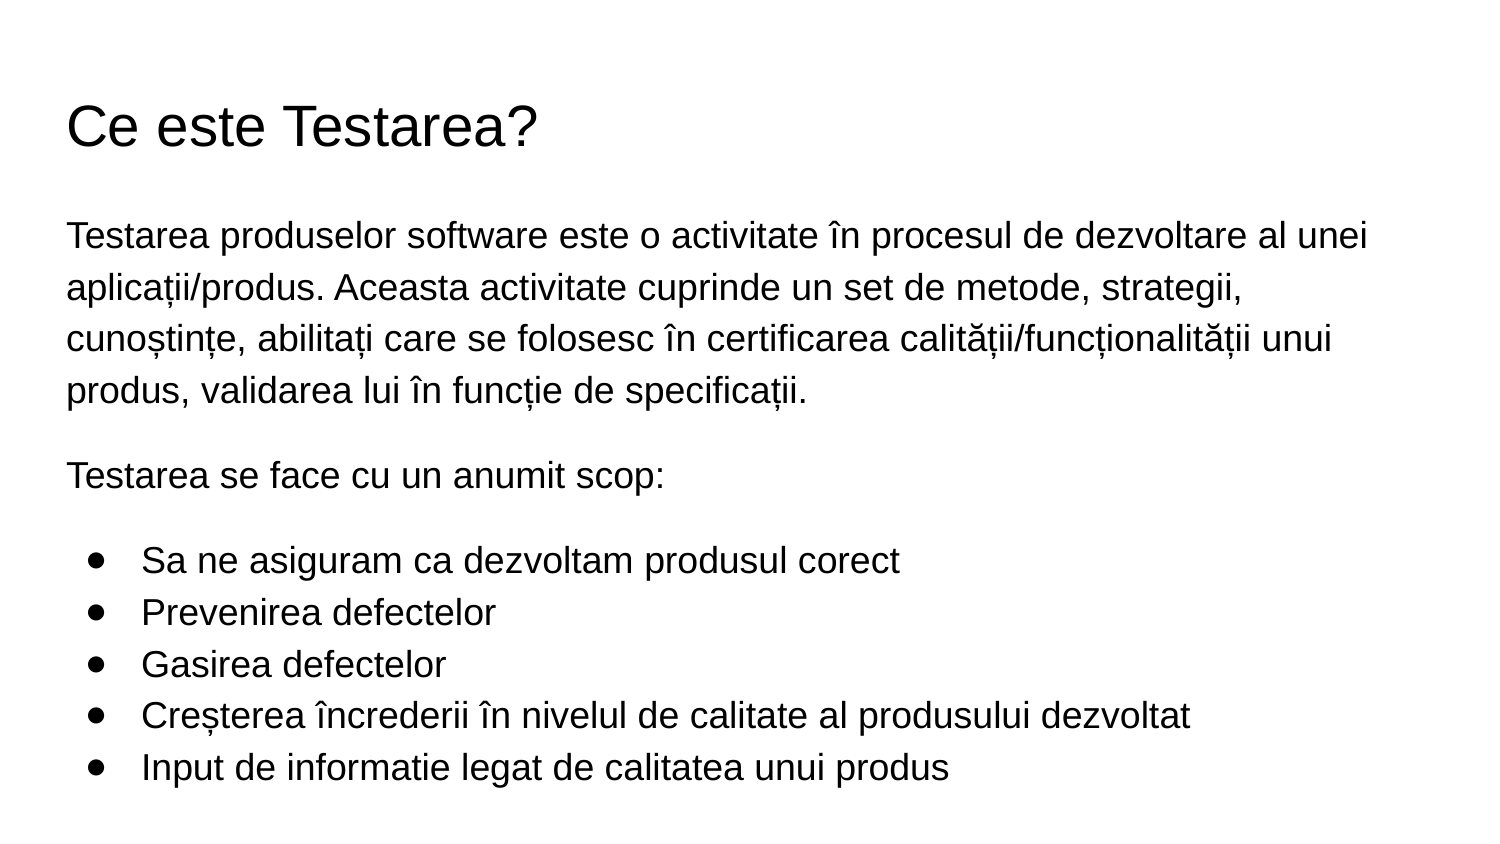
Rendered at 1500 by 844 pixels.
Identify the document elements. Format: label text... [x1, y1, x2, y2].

list Testarea produselor software este o activitate în procesul de dezvoltare al unei aplicații/produs. Aceasta activitate cuprinde un set de metode, strategii, cunoștințe, abilitați care se folosesc în certificarea calității/funcționalității unui produs, validarea lui în funcție de specificații. Testarea se face cu un anumit scop: Sa ne asiguram ca dezvoltam produsul corect Prevenirea defectelor Gasirea defectelor Creșterea încrederii în nivelul de calitate al produsului dezvoltat Input de informatie legat de calitatea unui produs [51, 189, 1449, 794]
title Ce este Testarea? [51, 72, 1449, 167]
